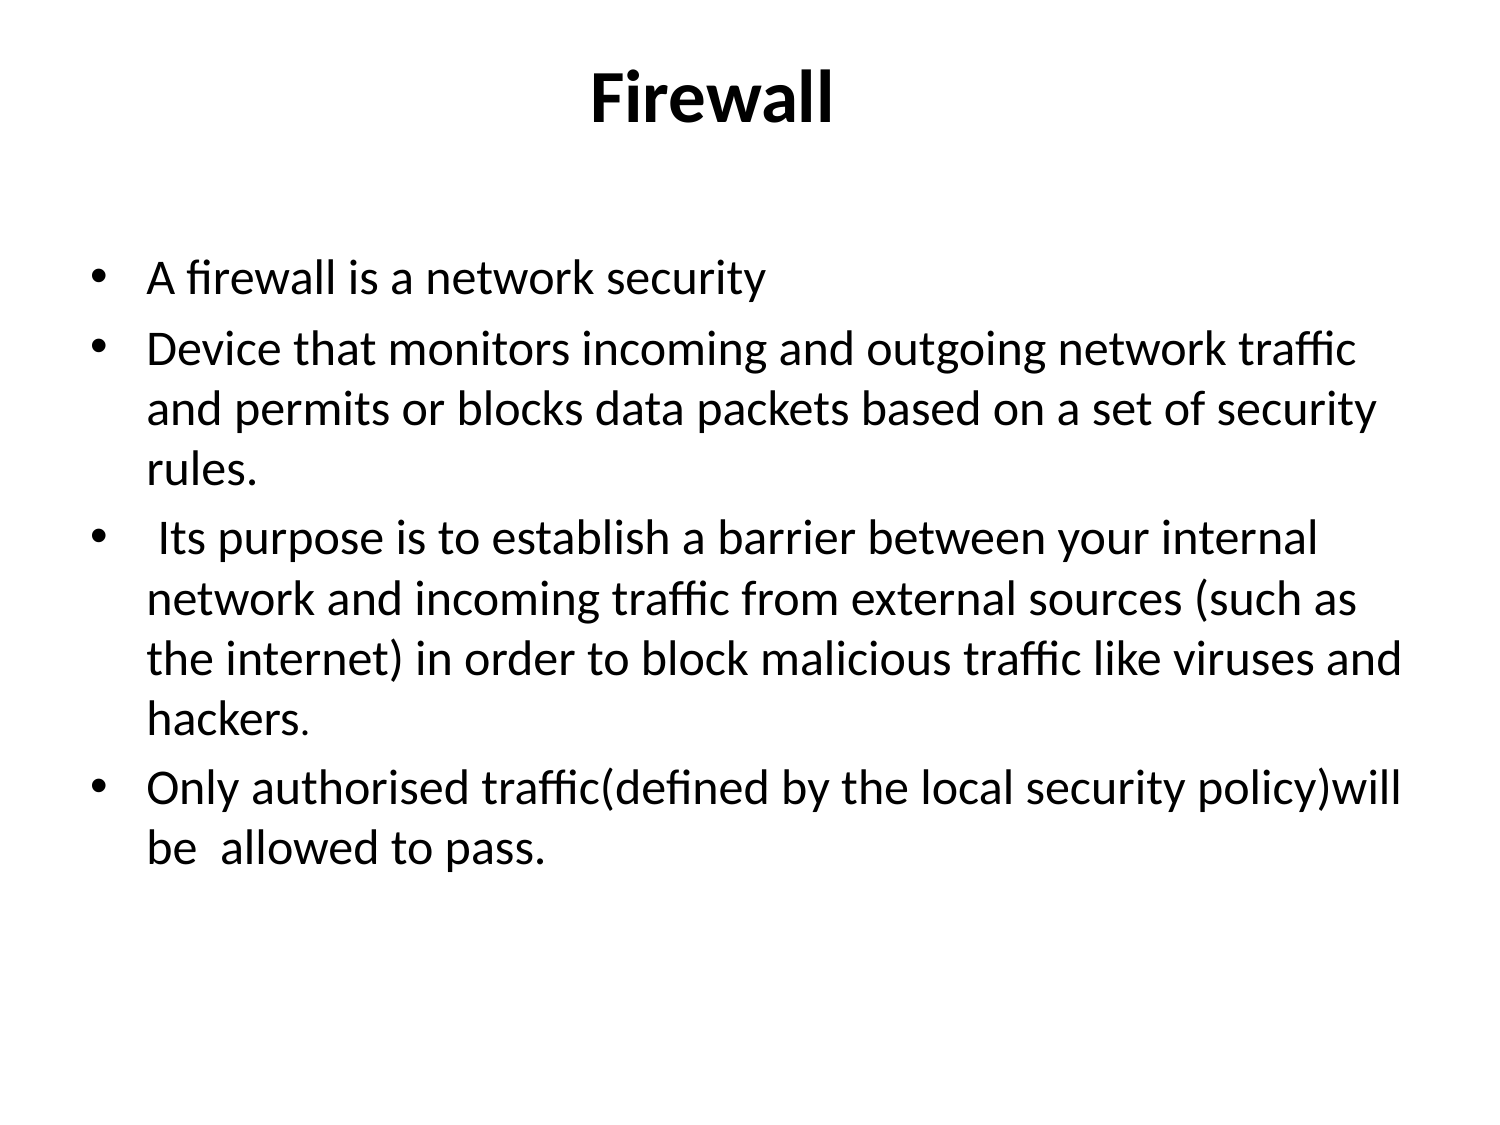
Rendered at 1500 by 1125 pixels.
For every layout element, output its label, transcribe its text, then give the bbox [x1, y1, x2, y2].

list A firewall is a network security Device that monitors incoming and outgoing network traffic and permits or blocks data packets based on a set of security rules. Its purpose is to establish a barrier between your internal network and incoming traffic from external sources (such as the internet) in order to block malicious traffic like viruses and hackers. Only authorised traffic(defined by the local security policy)will be allowed to pass. [75, 237, 1425, 925]
title Firewall [87, 75, 1338, 200]
